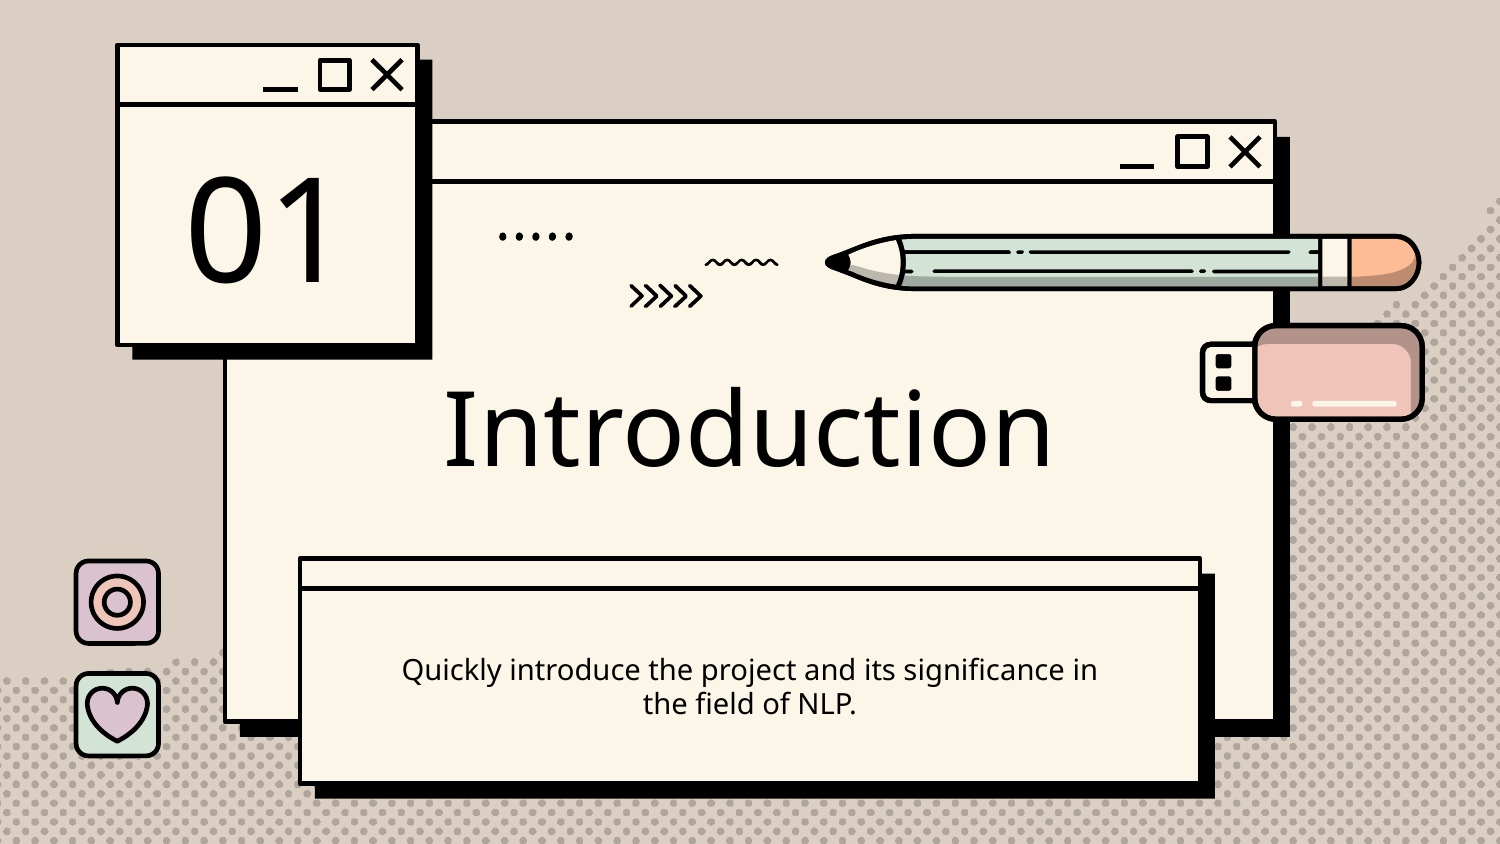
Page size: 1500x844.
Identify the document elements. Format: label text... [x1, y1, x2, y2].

text_box [629, 284, 644, 308]
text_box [75, 560, 159, 644]
text_box [499, 232, 507, 241]
title Introduction [300, 346, 1200, 497]
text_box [299, 558, 1216, 799]
text_box [565, 232, 573, 241]
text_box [1262, 259, 1363, 486]
text_box [532, 232, 540, 241]
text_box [823, 233, 1425, 292]
text_box [515, 232, 523, 241]
text_box [688, 284, 703, 308]
text_box [643, 284, 659, 308]
text_box [673, 284, 688, 308]
text_box [548, 232, 556, 241]
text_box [75, 673, 159, 757]
text_box [704, 258, 779, 267]
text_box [116, 44, 433, 360]
text_box [658, 283, 674, 308]
